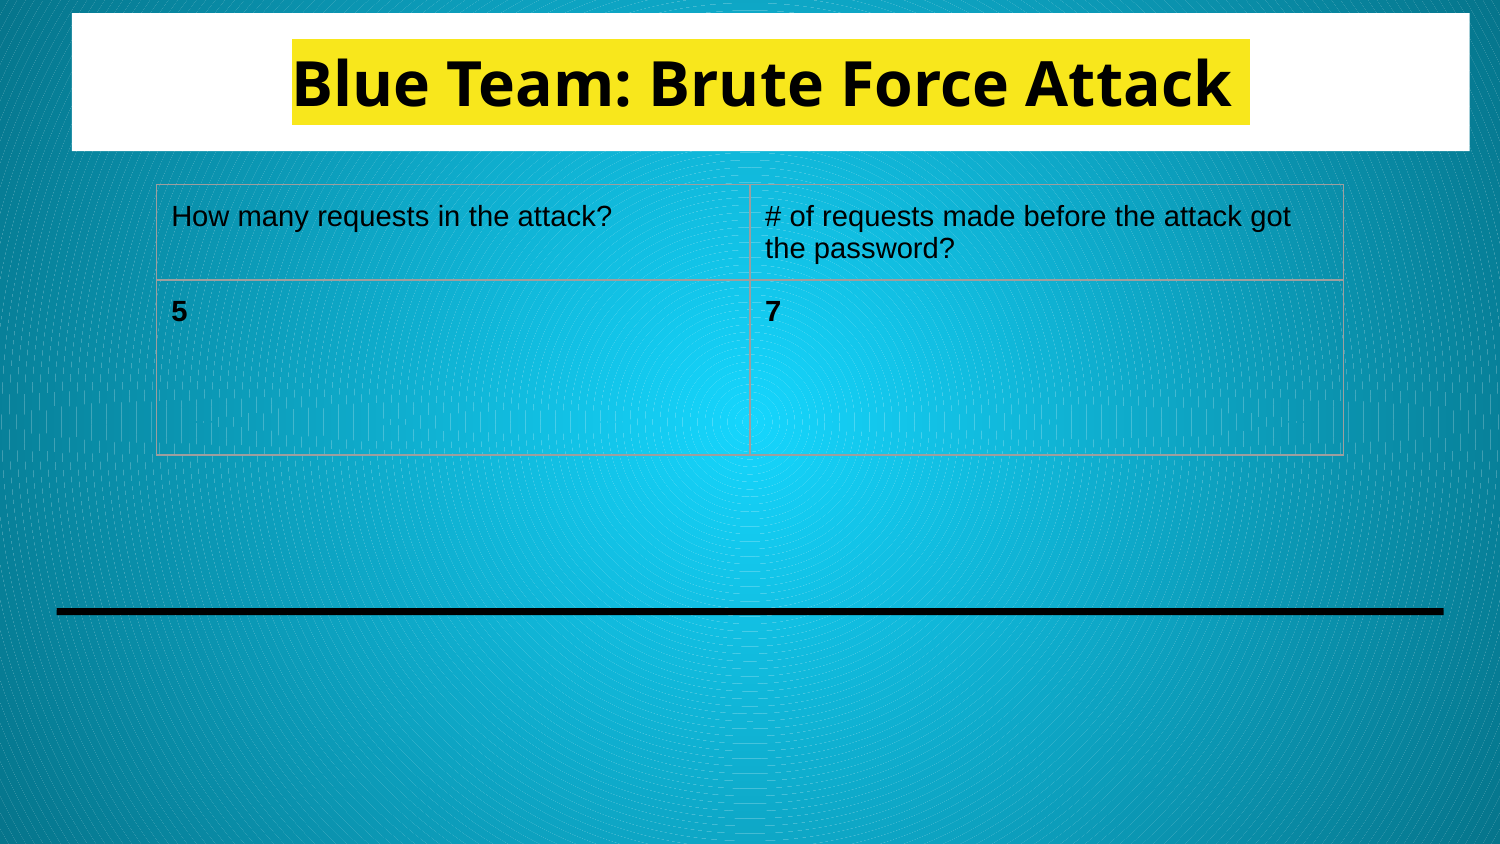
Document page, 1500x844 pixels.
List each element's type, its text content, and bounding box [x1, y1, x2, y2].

table_header How many requests in the attack? [157, 185, 749, 279]
table_cell 5 [157, 281, 749, 454]
table_cell 7 [751, 281, 1343, 454]
title Blue Team: Brute Force Attack [71, 13, 1470, 152]
table_header # of requests made before the attack got the password? [751, 185, 1343, 279]
